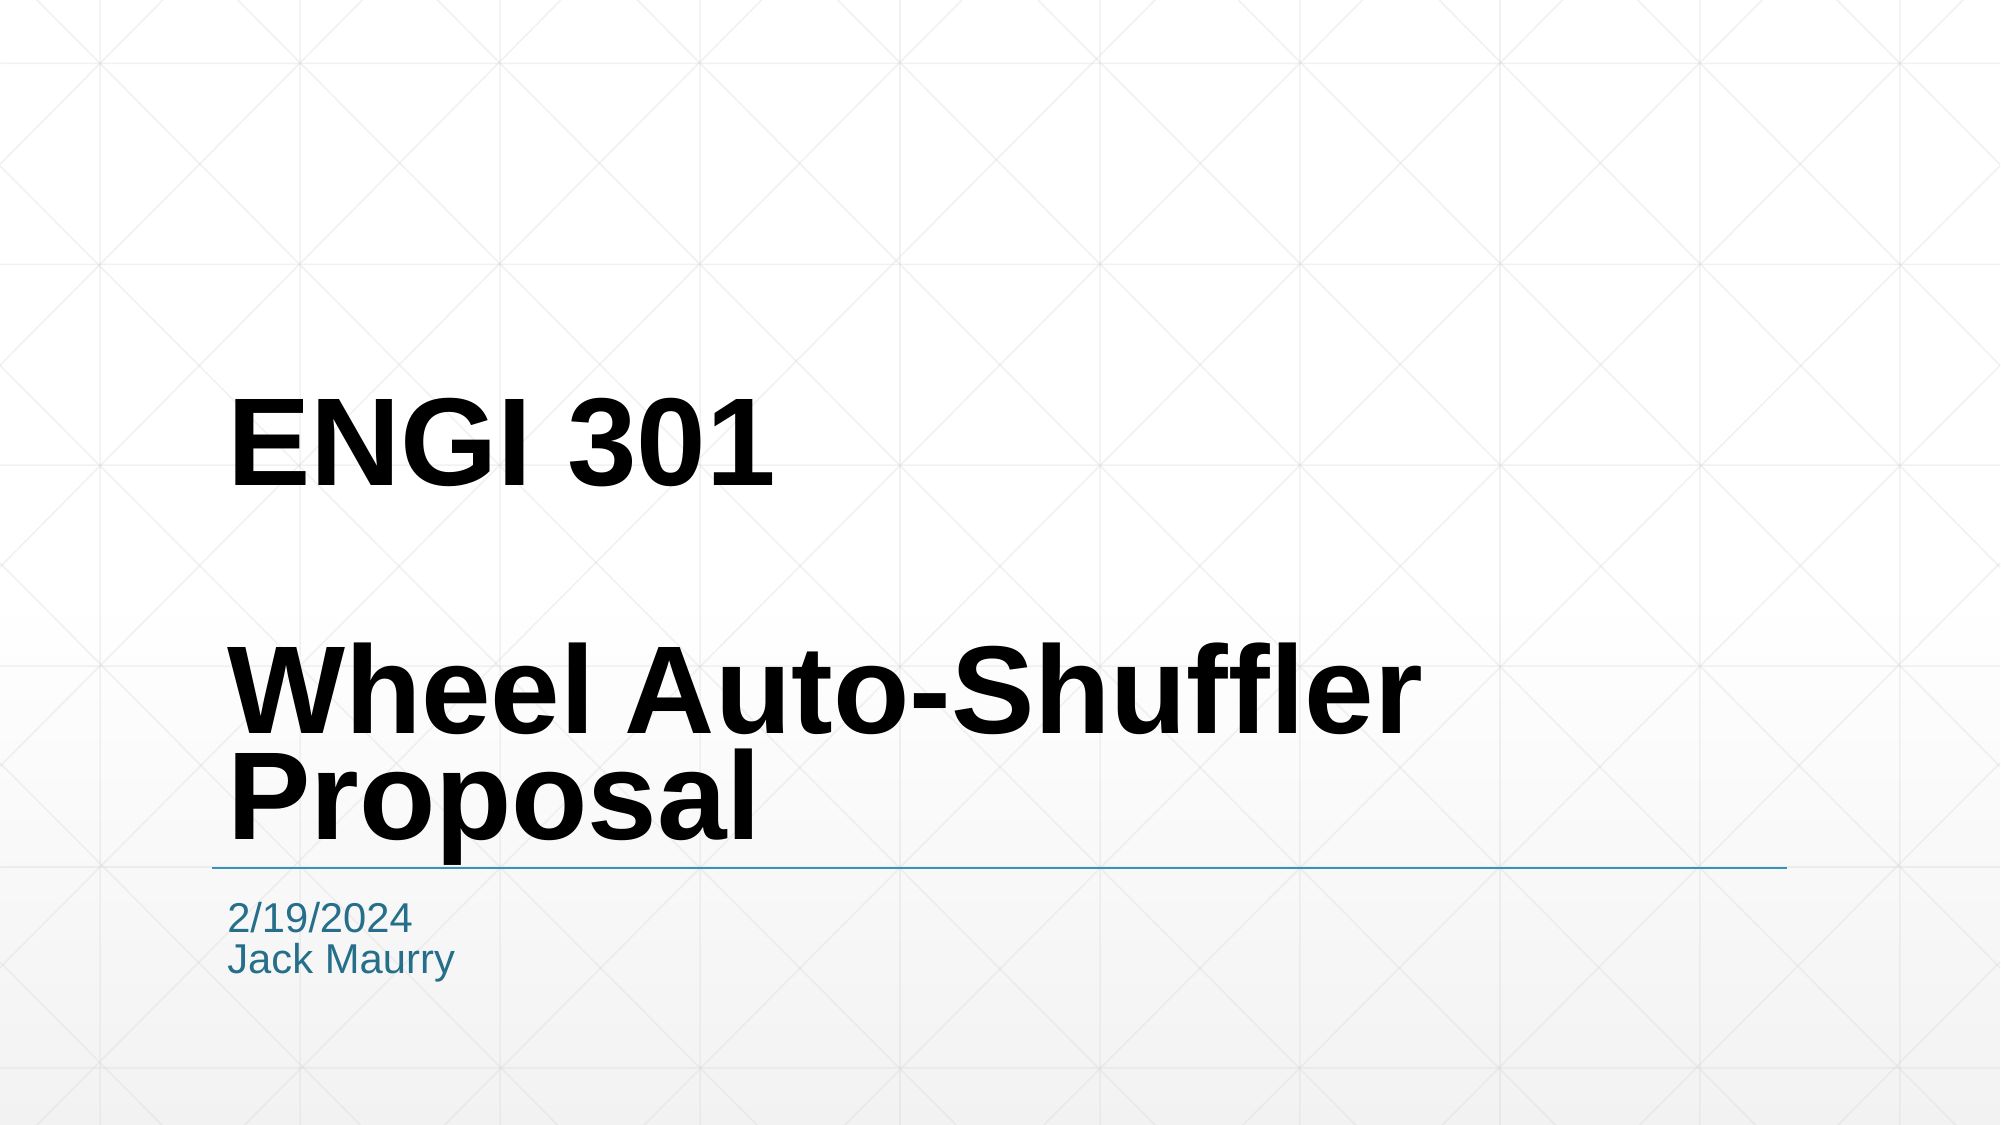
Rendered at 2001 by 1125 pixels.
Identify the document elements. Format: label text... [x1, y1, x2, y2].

subtitle 2/19/2024 Jack Maurry [212, 891, 1788, 1075]
title ENGI 301 Wheel Auto-Shuffler Proposal [212, 313, 1838, 869]
